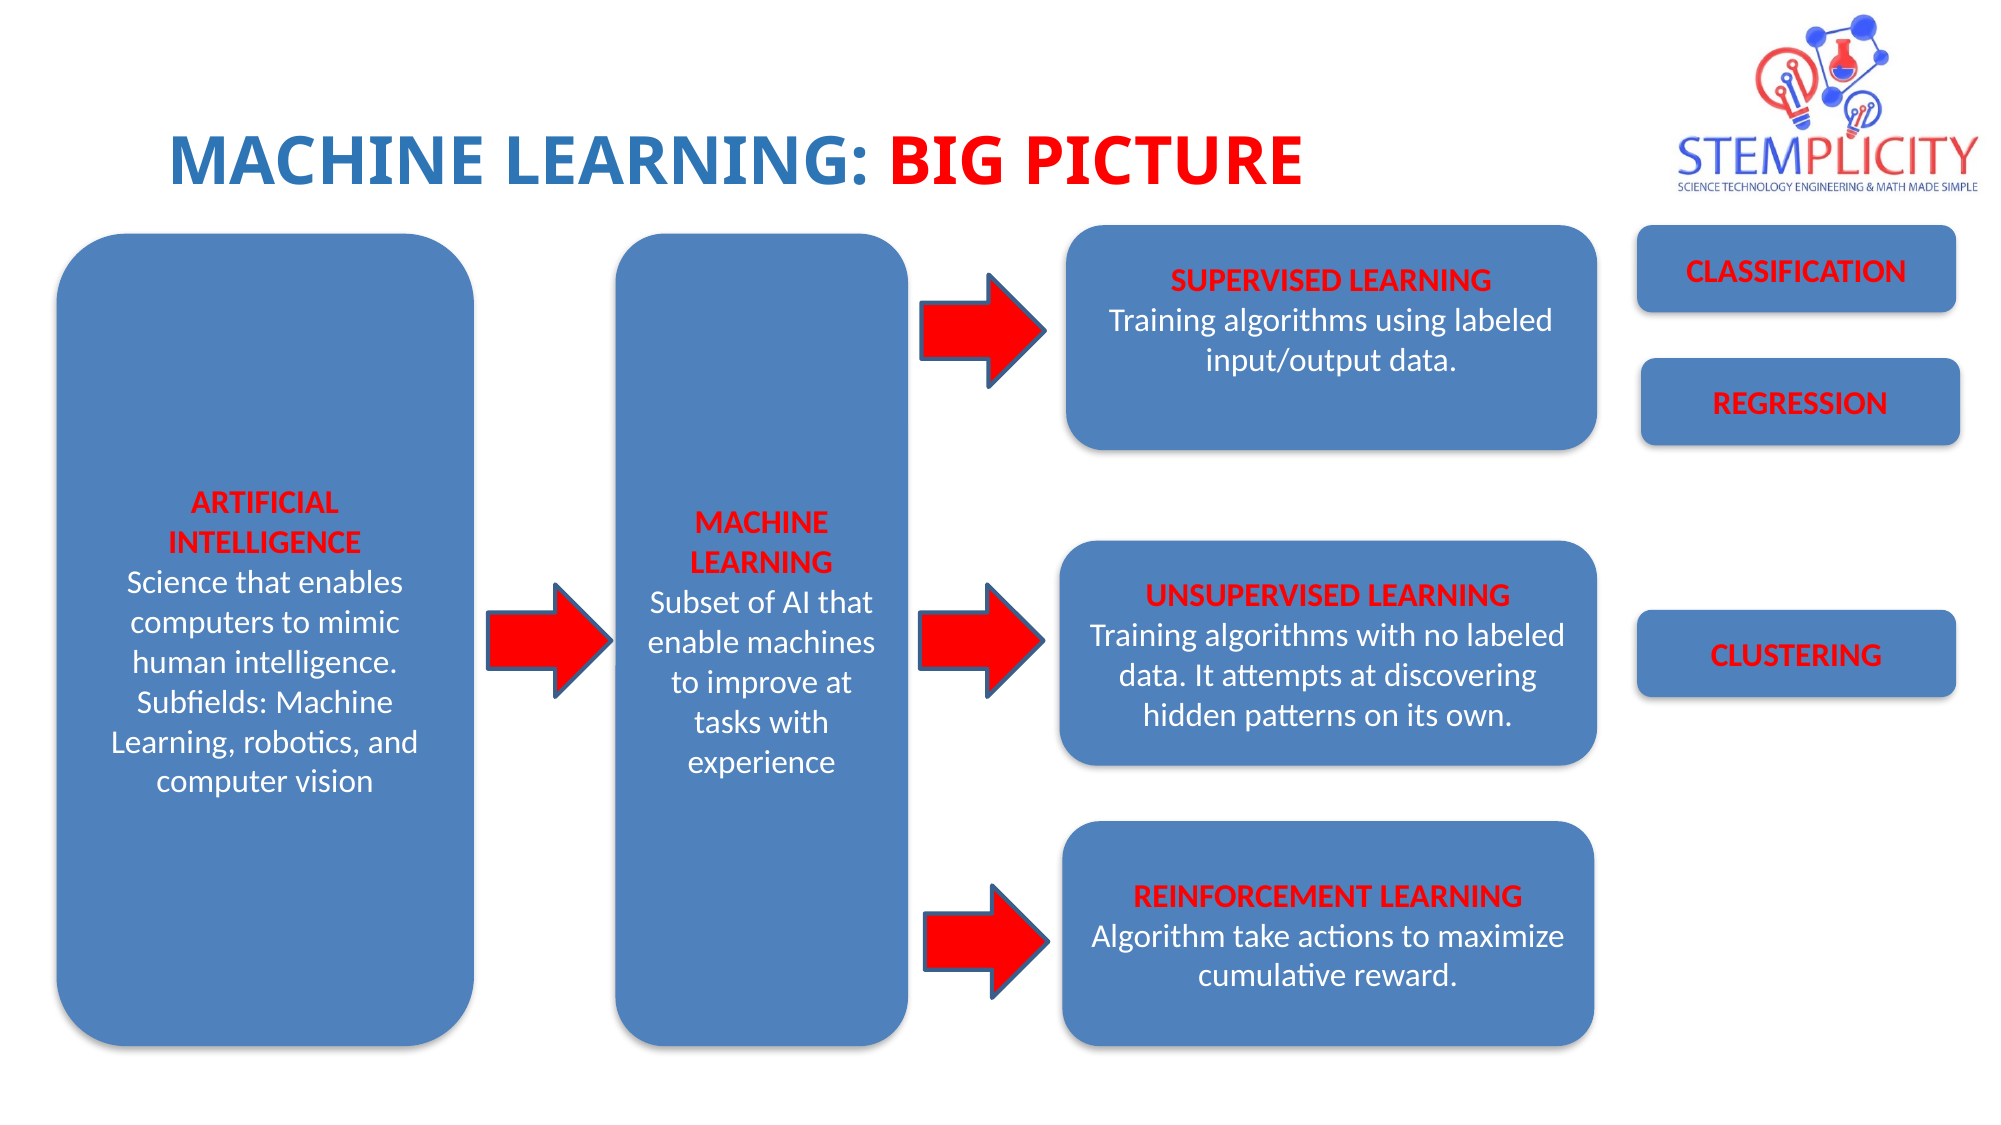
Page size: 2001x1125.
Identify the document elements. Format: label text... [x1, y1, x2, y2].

text_box REGRESSION [1638, 356, 1963, 448]
text_box [917, 582, 1046, 699]
text_box CLASSIFICATION [1635, 223, 1959, 315]
picture [1670, 7, 1986, 201]
text_box [922, 883, 1051, 1000]
text_box [485, 582, 614, 699]
text_box MACHINE LEARNING Subset of AI that enable machines to improve at tasks with experience [613, 231, 911, 1049]
text_box ARTIFICIAL INTELLIGENCE Science that enables computers to mimic human intelligence. Subfields: Machine Learning, robotics, and computer vision [54, 231, 477, 1049]
text_box [919, 272, 1047, 389]
text_box UNSUPERVISED LEARNING Training algorithms with no labeled data. It attempts at discovering hidden patterns on its own. [1057, 538, 1600, 768]
text_box MACHINE LEARNING: BIG PICTURE [152, 53, 1603, 272]
text_box SUPERVISED LEARNING Training algorithms using labeled input/output data. [1064, 223, 1600, 453]
text_box CLUSTERING [1635, 607, 1959, 700]
text_box REINFORCEMENT LEARNING Algorithm take actions to maximize cumulative reward. [1060, 819, 1597, 1049]
